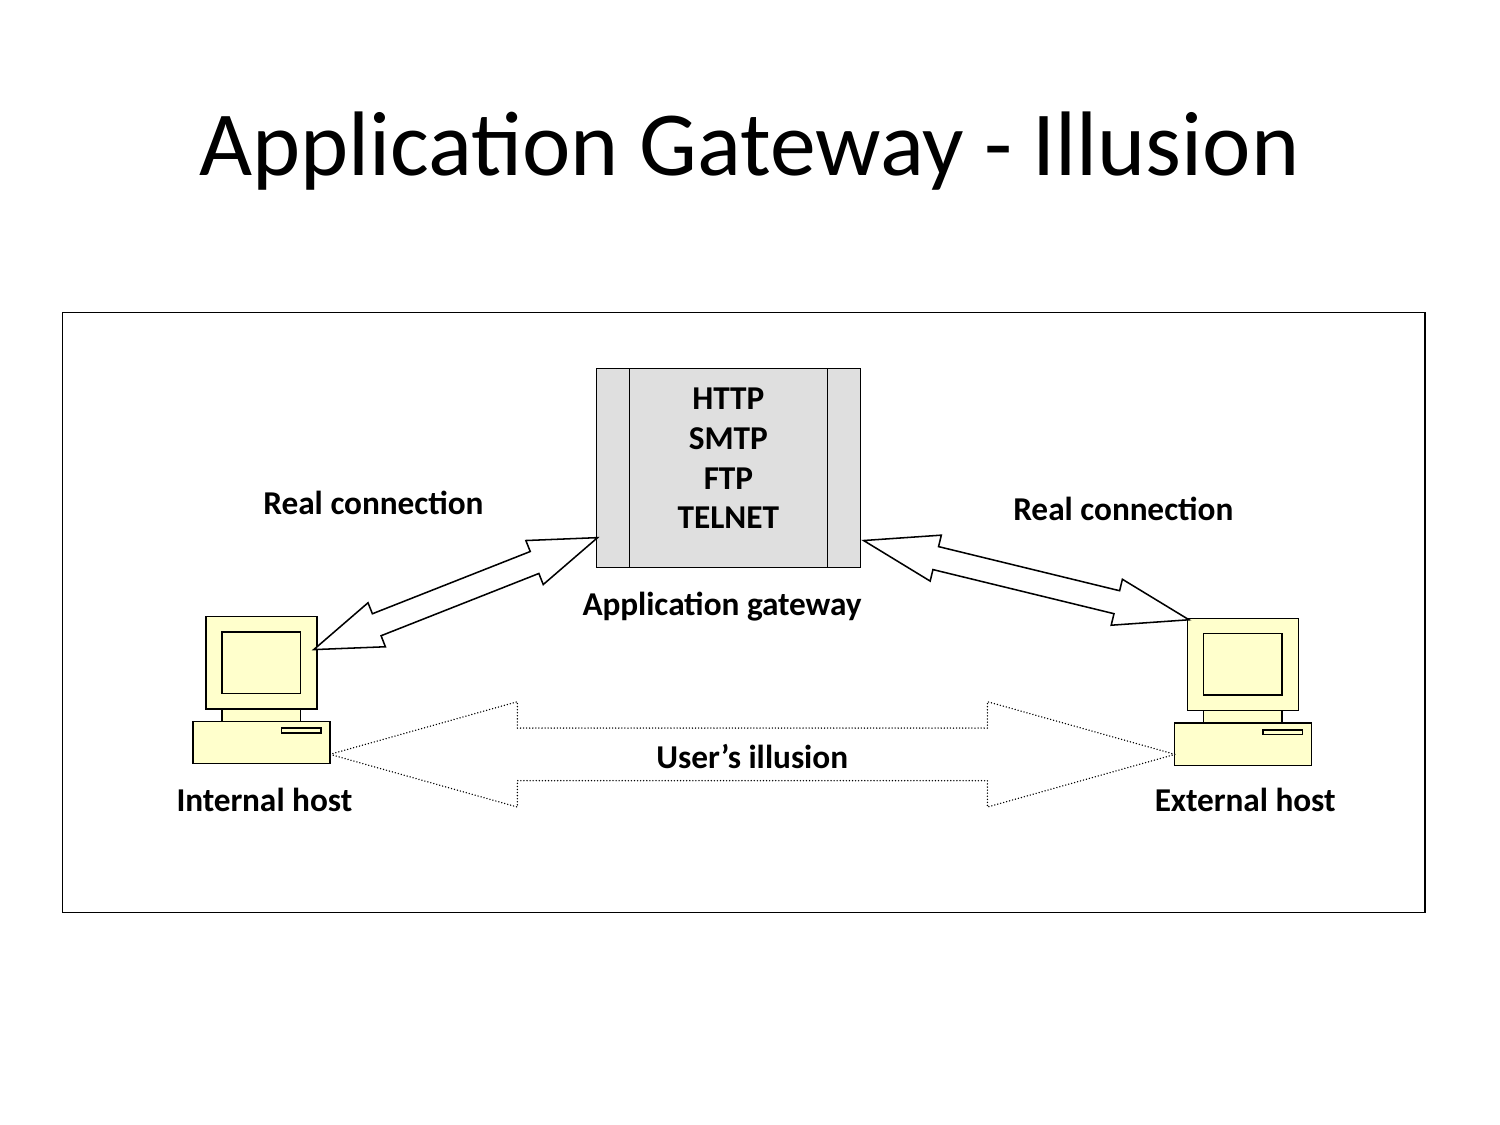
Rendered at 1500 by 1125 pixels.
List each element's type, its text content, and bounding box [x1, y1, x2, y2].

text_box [62, 312, 1426, 913]
title Application Gateway - Illusion [75, 45, 1425, 233]
